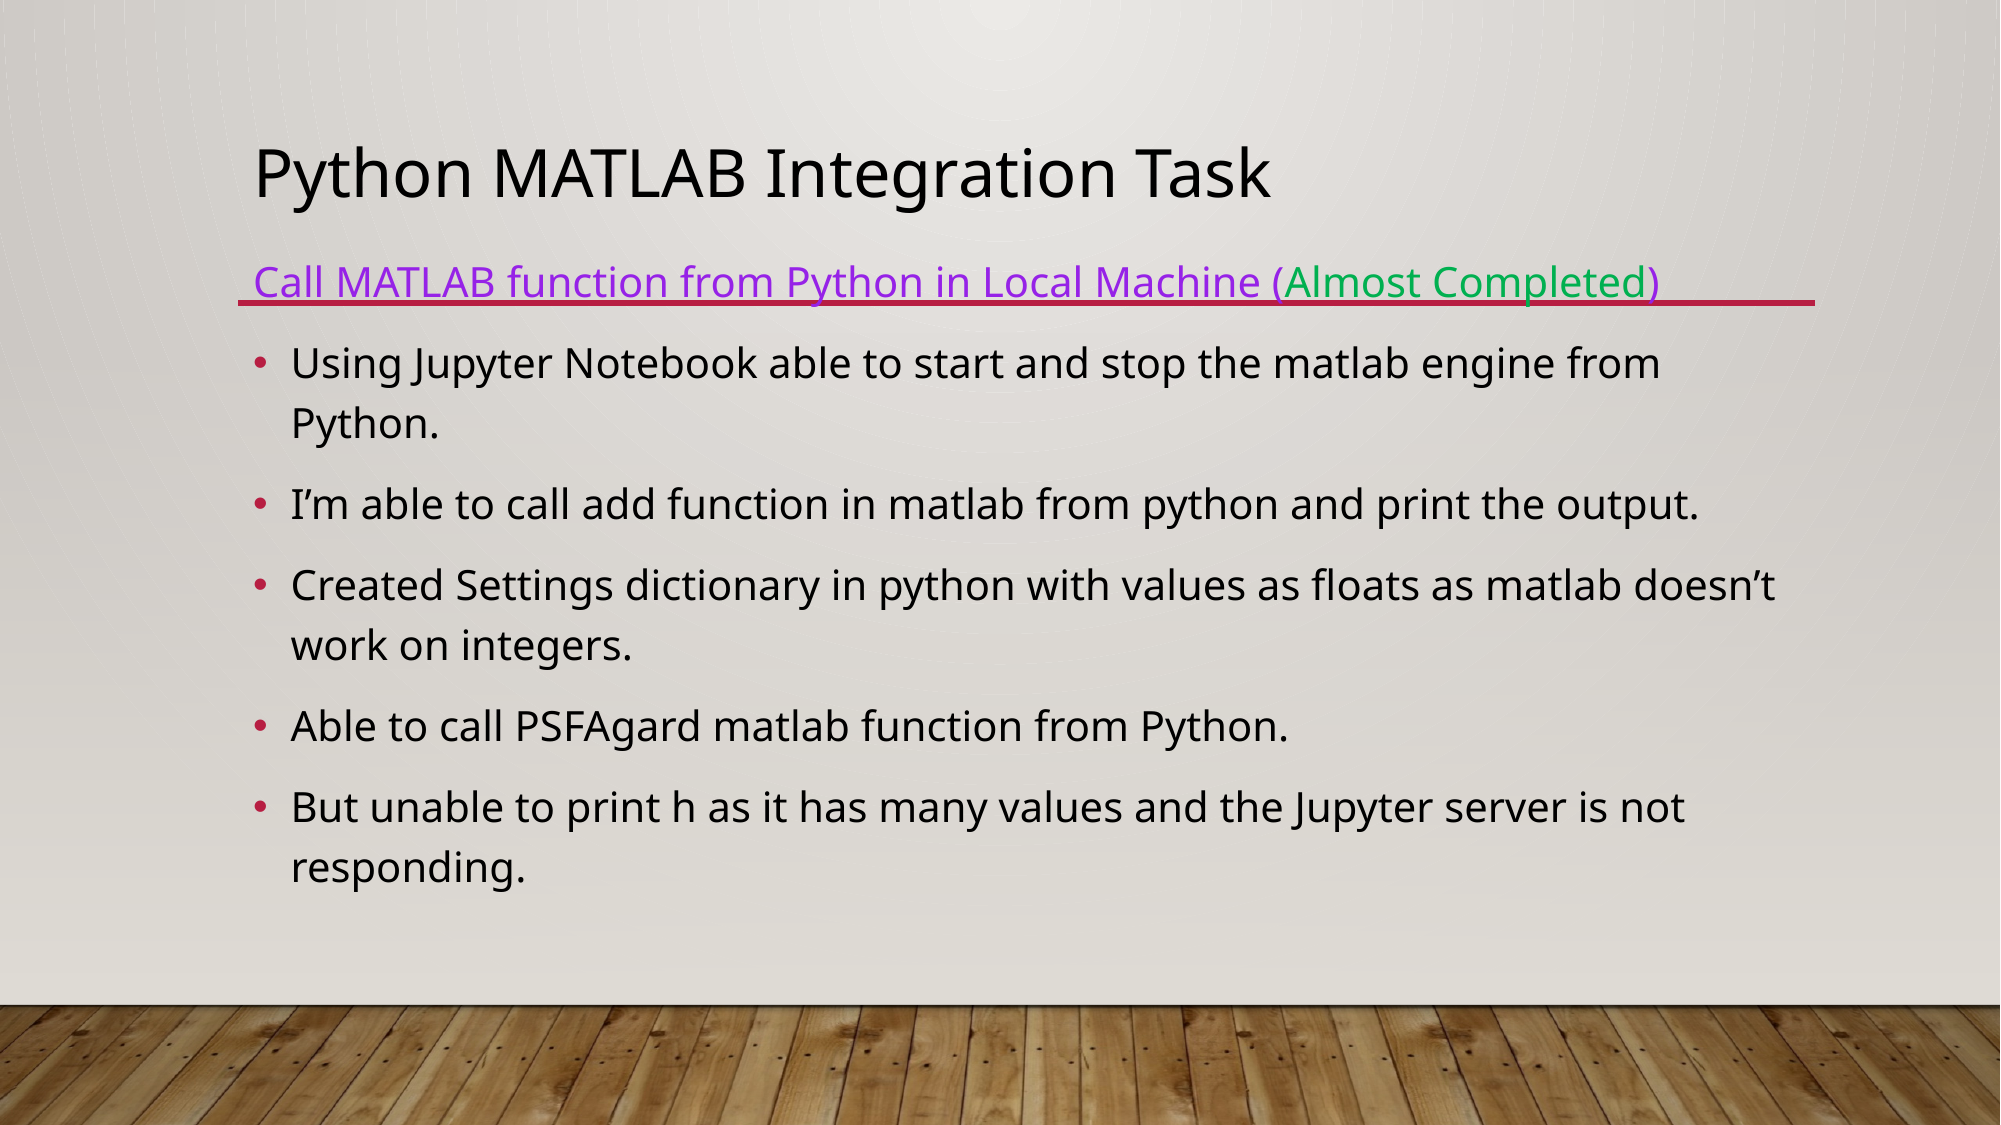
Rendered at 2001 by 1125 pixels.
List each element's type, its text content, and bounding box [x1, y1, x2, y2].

picture [0, 1005, 2000, 1125]
list Call MATLAB function from Python in Local Machine (Almost Completed) Using Jupyter Notebook able to start and stop the matlab engine from Python. I’m able to call add function in matlab from python and print the output. Created Settings dictionary in python with values as floats as matlab doesn’t work on integers. Able to call PSFAgard matlab function from Python. But unable to print h as it has many values and the Jupyter server is not responding. [238, 238, 1814, 993]
title Python MATLAB Integration Task [238, 131, 1814, 238]
